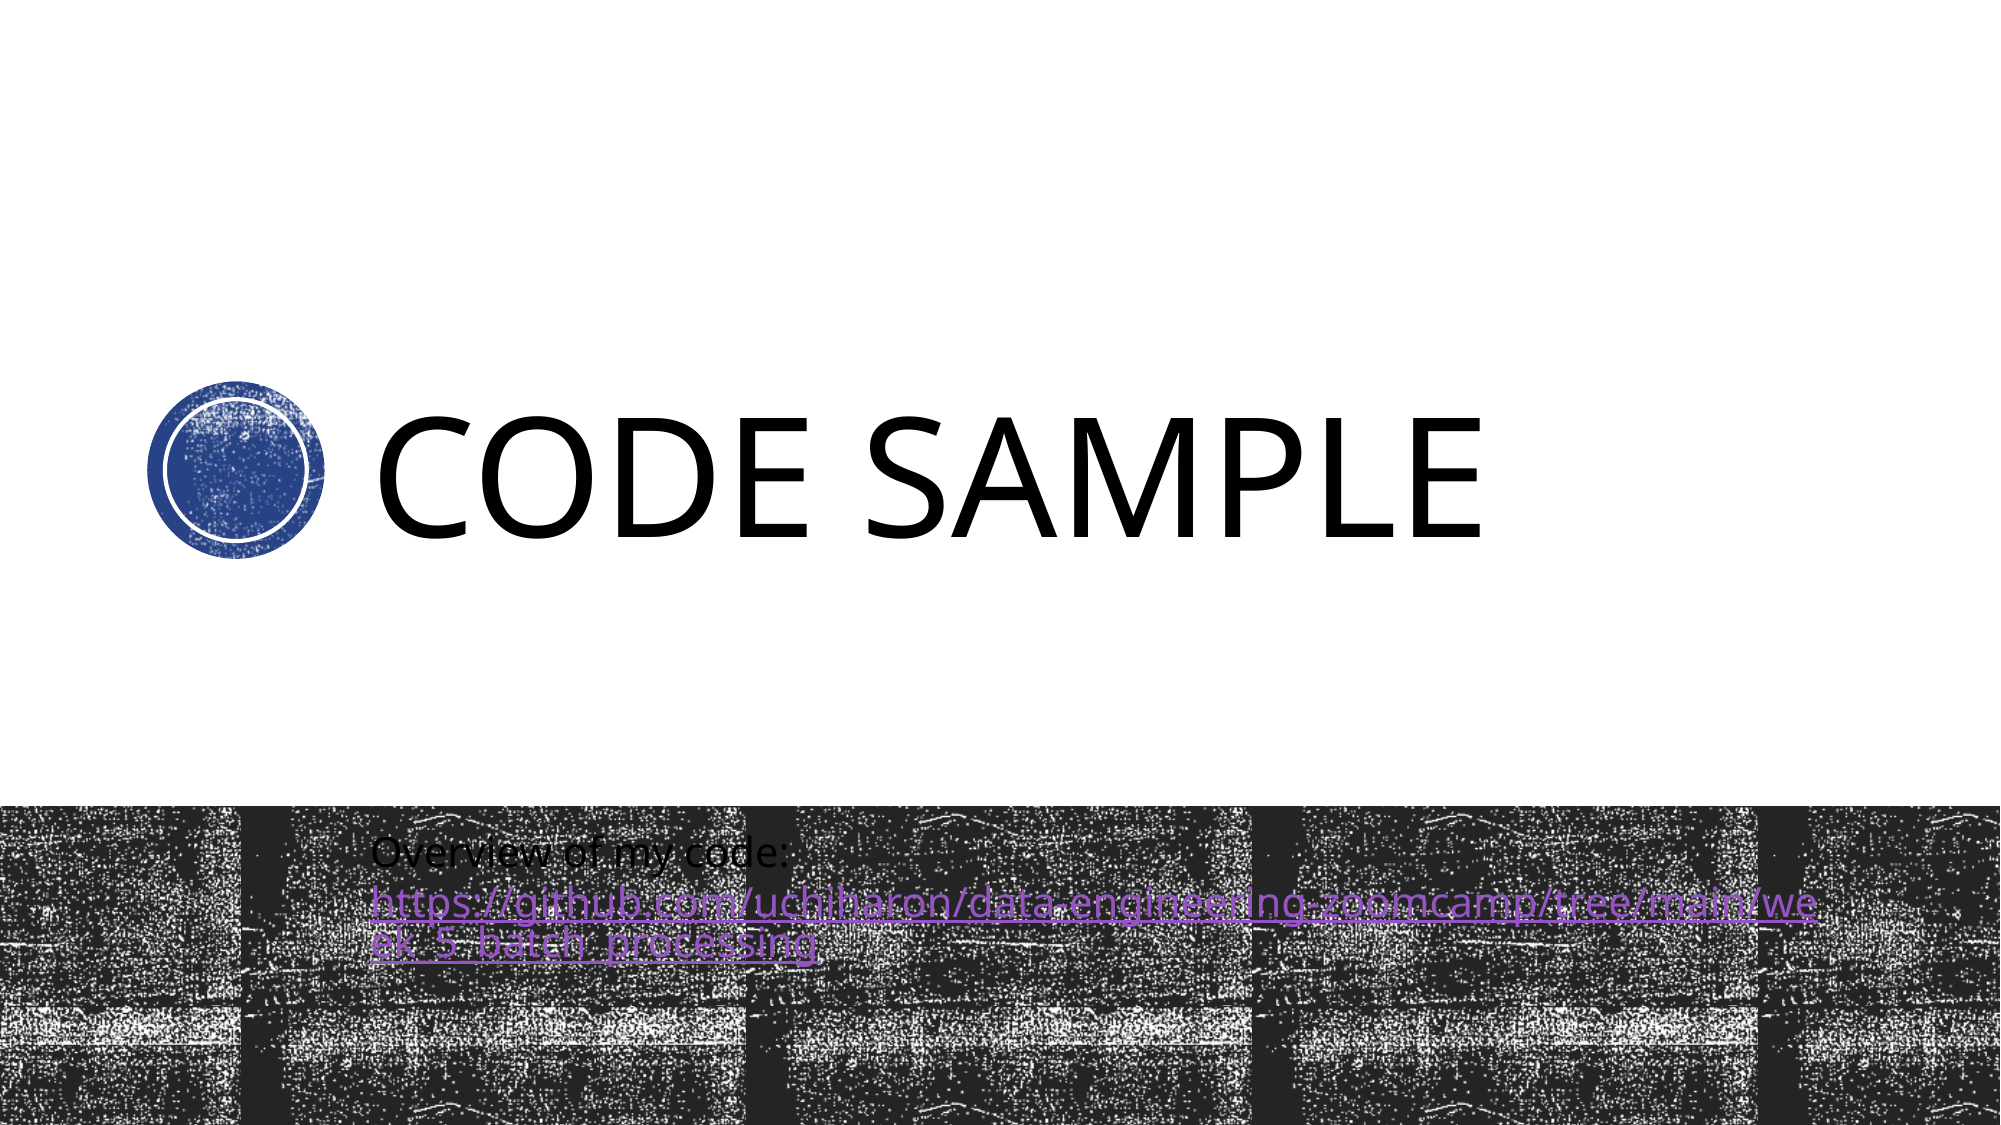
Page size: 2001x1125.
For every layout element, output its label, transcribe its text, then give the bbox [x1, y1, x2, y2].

list Overview of my code: https://github.com/uchiharon/data-engineering-zoomcamp/tree/main/week_5_batch_processing [355, 823, 1841, 999]
title Code sample [355, 201, 1878, 779]
